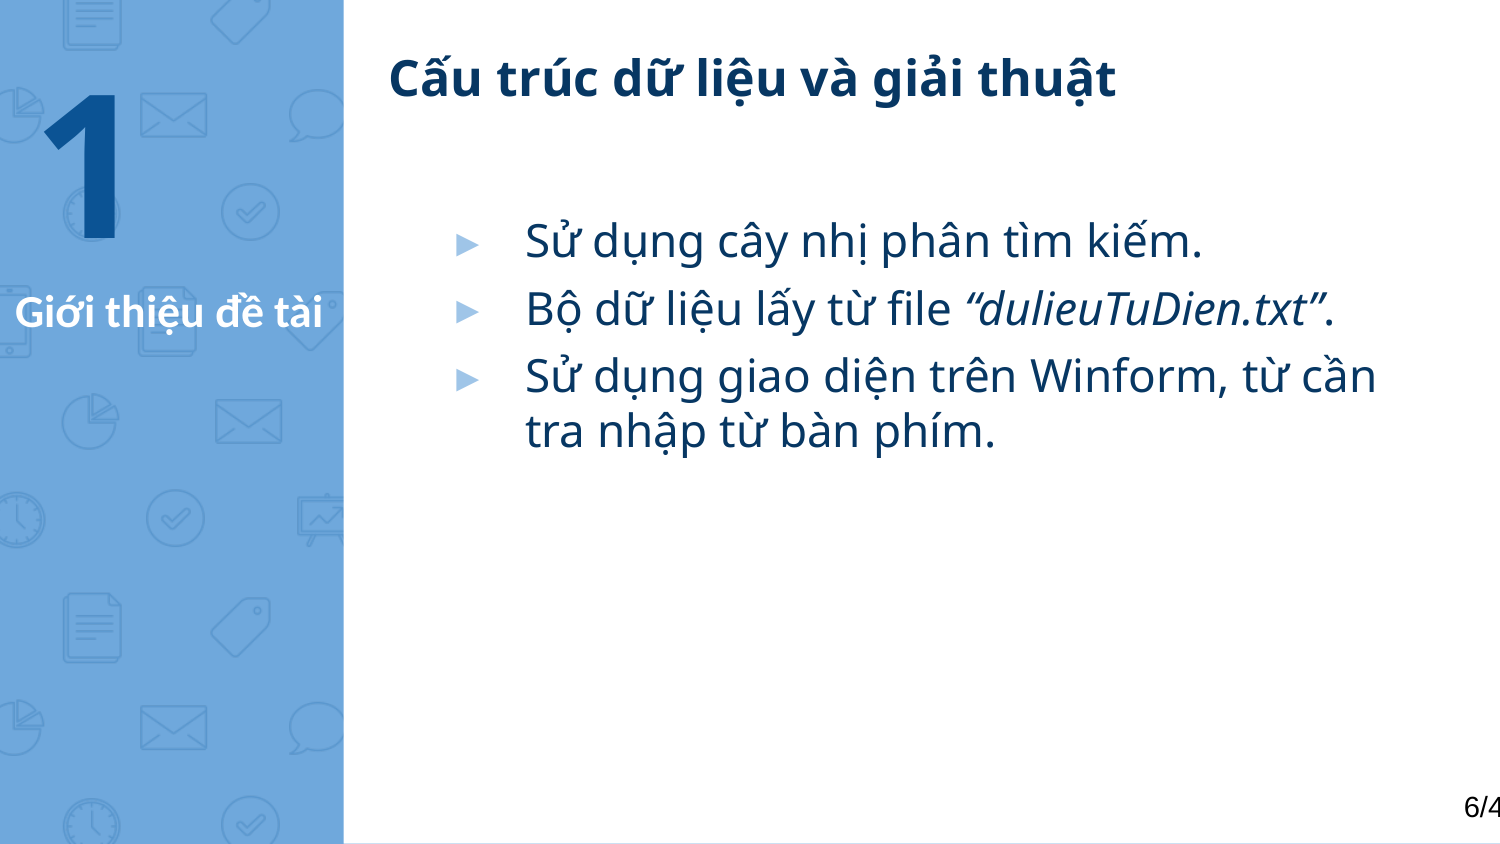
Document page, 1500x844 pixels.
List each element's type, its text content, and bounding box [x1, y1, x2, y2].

slide_number 1 [17, 23, 315, 230]
text_box 5/40 [1332, 780, 1500, 831]
text_box Cấu trúc dữ liệu và giải thuật [373, 31, 1317, 205]
list Sử dụng cây nhị phân tìm kiếm. Bộ dữ liệu lấy từ file “dulieuTuDien.txt”. Sử dụng giao diện trên Winform, từ cần tra nhập từ bàn phím. [435, 102, 1393, 705]
title Giới thiệu đề tài [0, 266, 344, 600]
